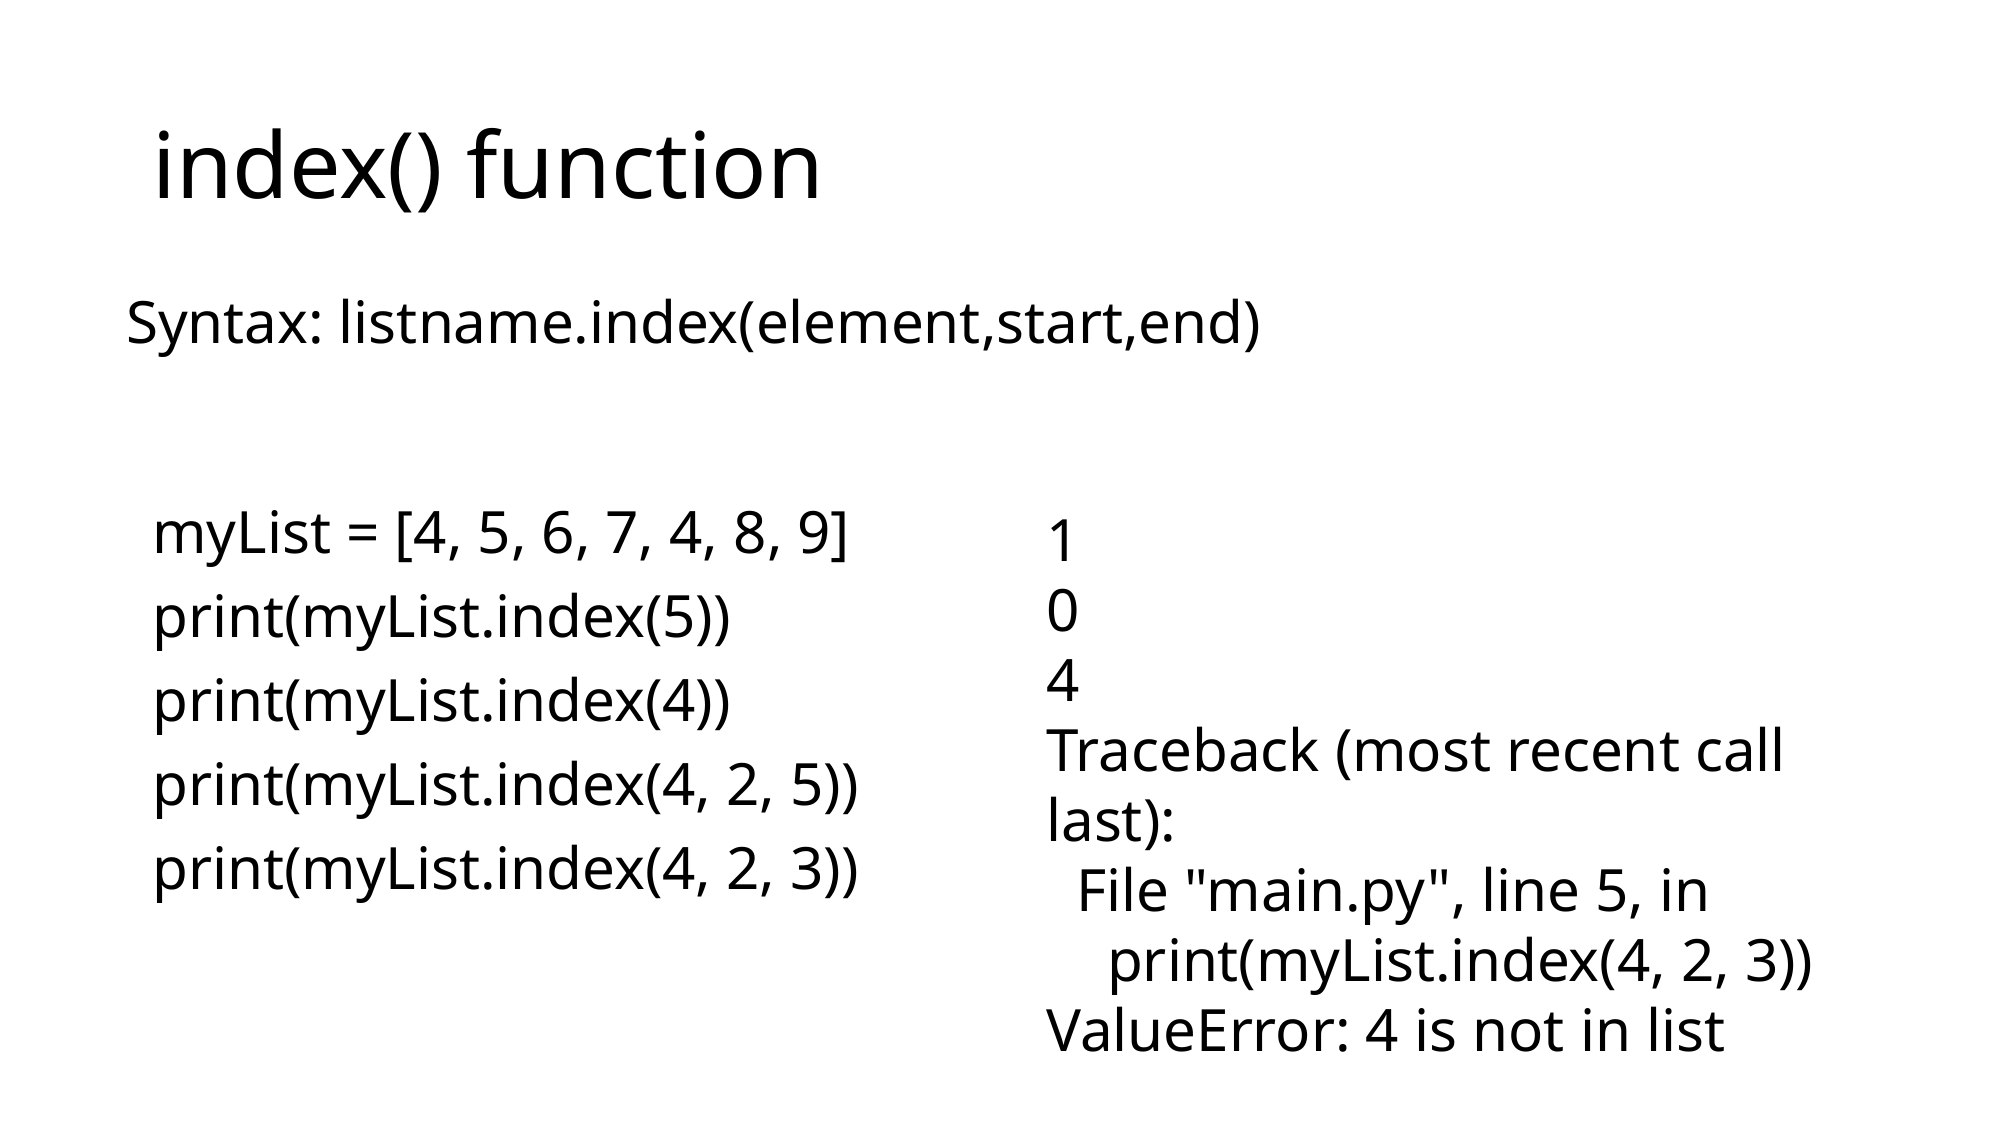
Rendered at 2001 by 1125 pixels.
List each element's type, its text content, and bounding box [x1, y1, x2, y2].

text_box Syntax: listname.index(element,start,end) [111, 277, 1276, 363]
list myList = [4, 5, 6, 7, 4, 8, 9] print(myList.index(5)) print(myList.index(4)) print(myList.index(4, 2, 5)) print(myList.index(4, 2, 3)) [137, 496, 1031, 1125]
title index() function [137, 59, 1863, 278]
text_box 1 0 4 Traceback (most recent call last): File "main.py", line 5, in print(myList.index(4, 2, 3)) ValueError: 4 is not in list [1031, 496, 1863, 1125]
